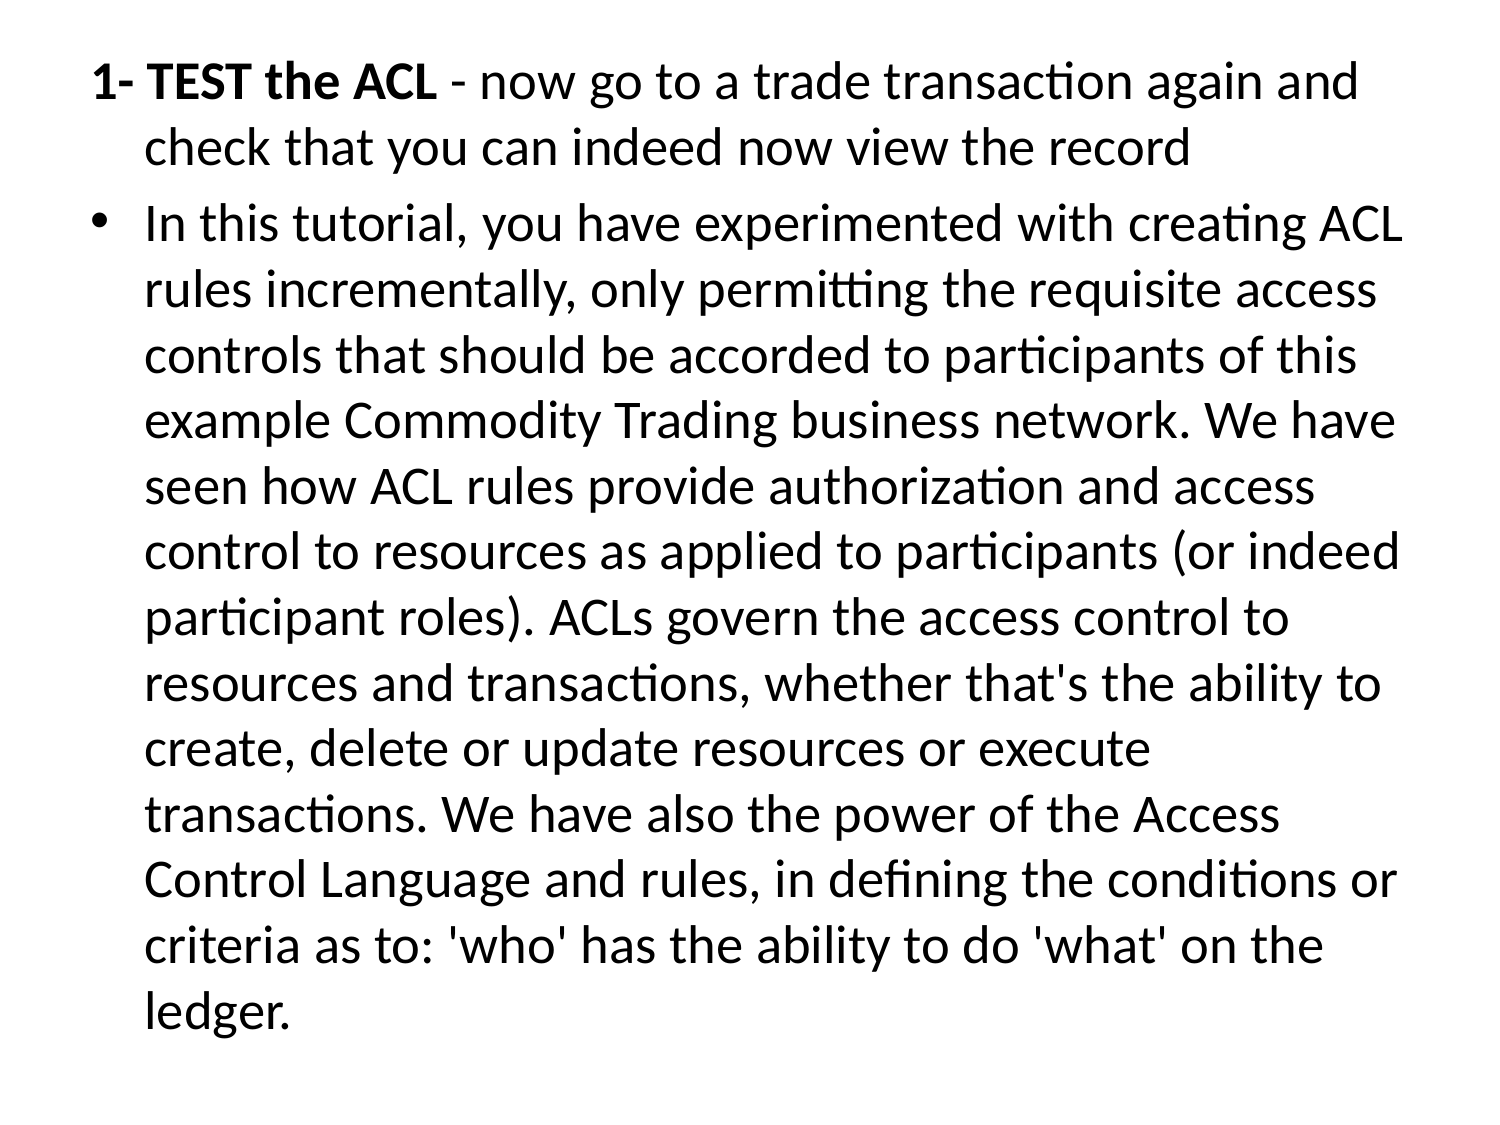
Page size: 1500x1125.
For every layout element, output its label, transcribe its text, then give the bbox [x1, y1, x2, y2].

list 1- TEST the ACL - now go to a trade transaction again and check that you can indeed now view the record In this tutorial, you have experimented with creating ACL rules incrementally, only permitting the requisite access controls that should be accorded to participants of this example Commodity Trading business network. We have seen how ACL rules provide authorization and access control to resources as applied to participants (or indeed participant roles). ACLs govern the access control to resources and transactions, whether that's the ability to create, delete or update resources or execute transactions. We have also the power of the Access Control Language and rules, in defining the conditions or criteria as to: 'who' has the ability to do 'what' on the ledger. [75, 37, 1425, 1063]
